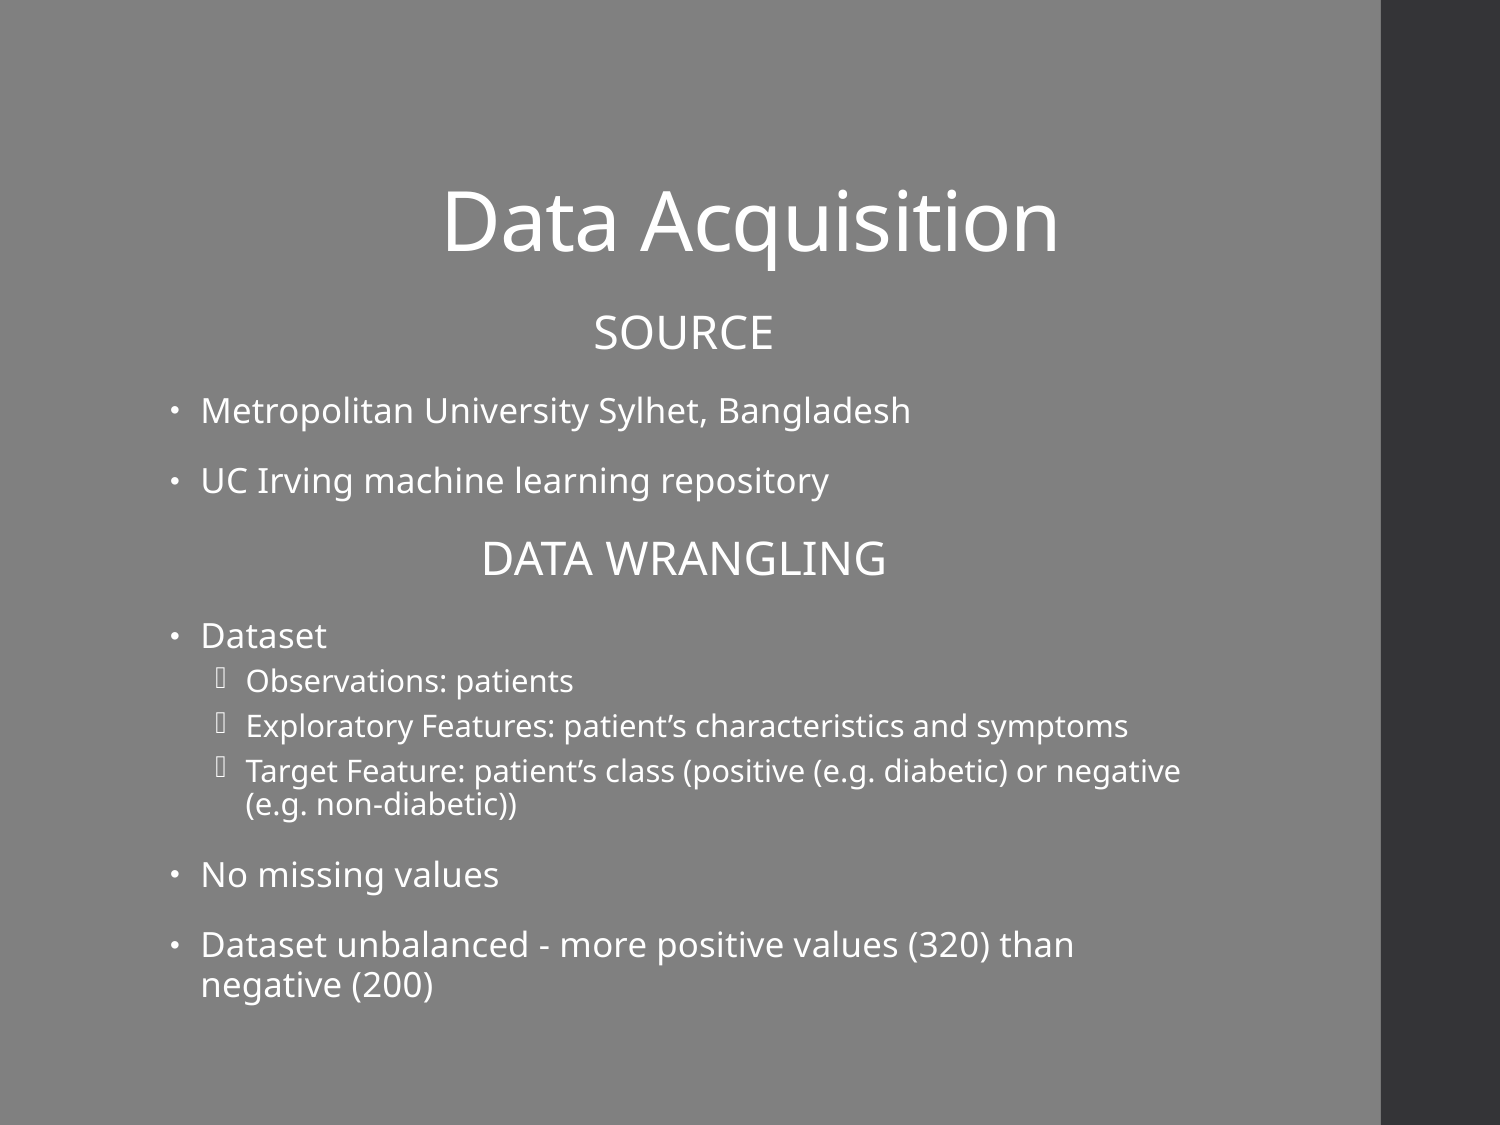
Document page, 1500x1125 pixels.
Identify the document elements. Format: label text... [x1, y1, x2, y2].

list SOURCE Metropolitan University Sylhet, Bangladesh UC Irving machine learning repository DATA WRANGLING Dataset Observations: patients Exploratory Features: patient’s characteristics and symptoms Target Feature: patient’s class (positive (e.g. diabetic) or negative (e.g. non-diabetic)) No missing values Dataset unbalanced - more positive values (320) than negative (200) [155, 299, 1213, 1014]
title Data Acquisition [155, 60, 1348, 278]
